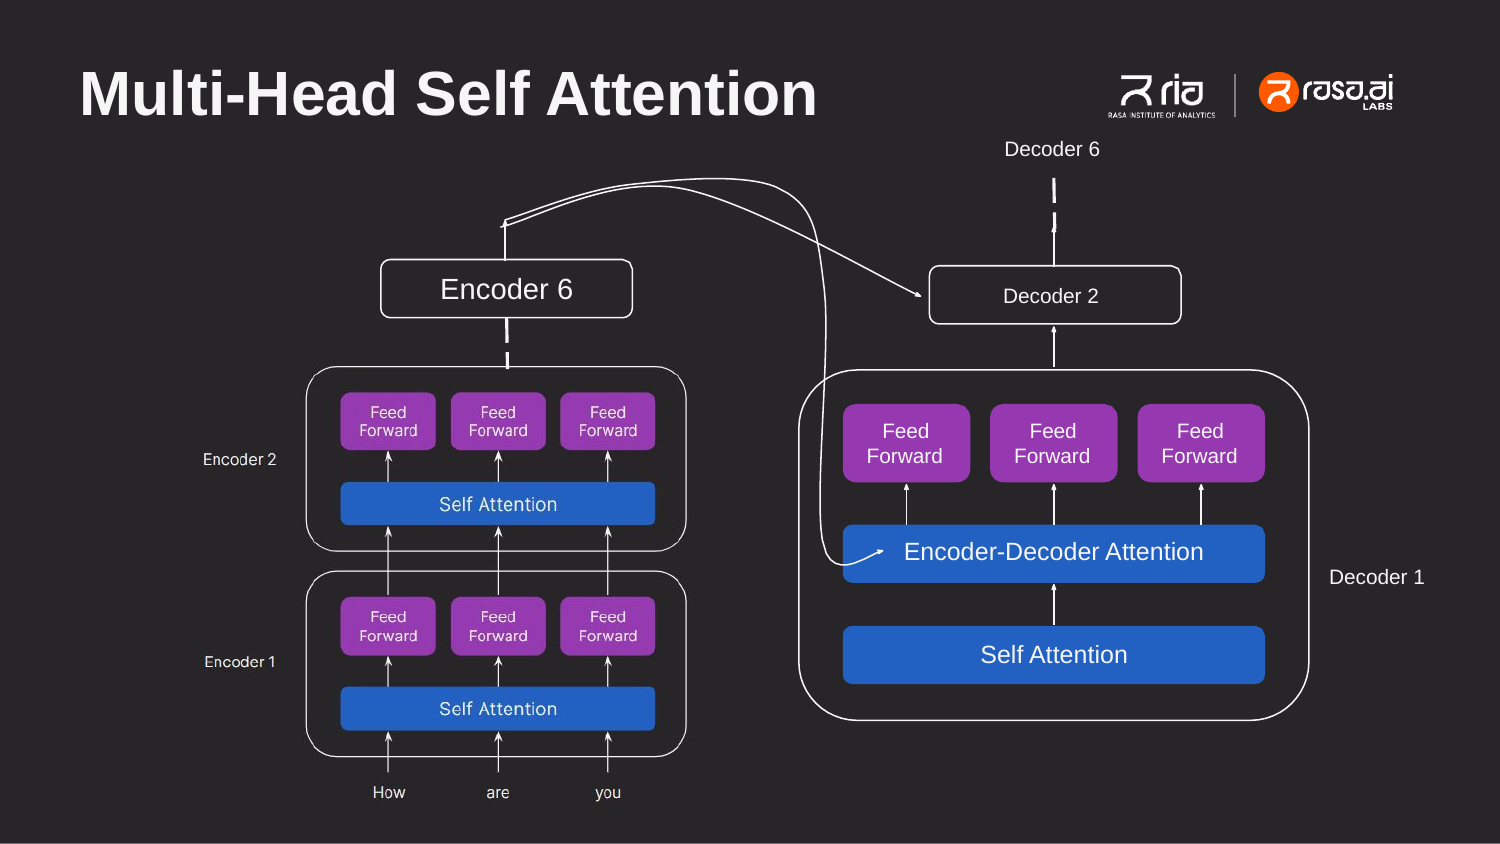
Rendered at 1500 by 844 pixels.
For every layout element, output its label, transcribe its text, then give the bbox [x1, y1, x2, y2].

text_box Decoder 6 [1002, 133, 1109, 161]
picture [1100, 65, 1223, 126]
title Multi-Head Self Attention [77, 50, 861, 194]
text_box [192, 177, 1183, 807]
text_box Encoder-Decoder Attention Decoder 1 Self Attention [1314, 535, 1426, 669]
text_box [1188, 325, 1310, 722]
